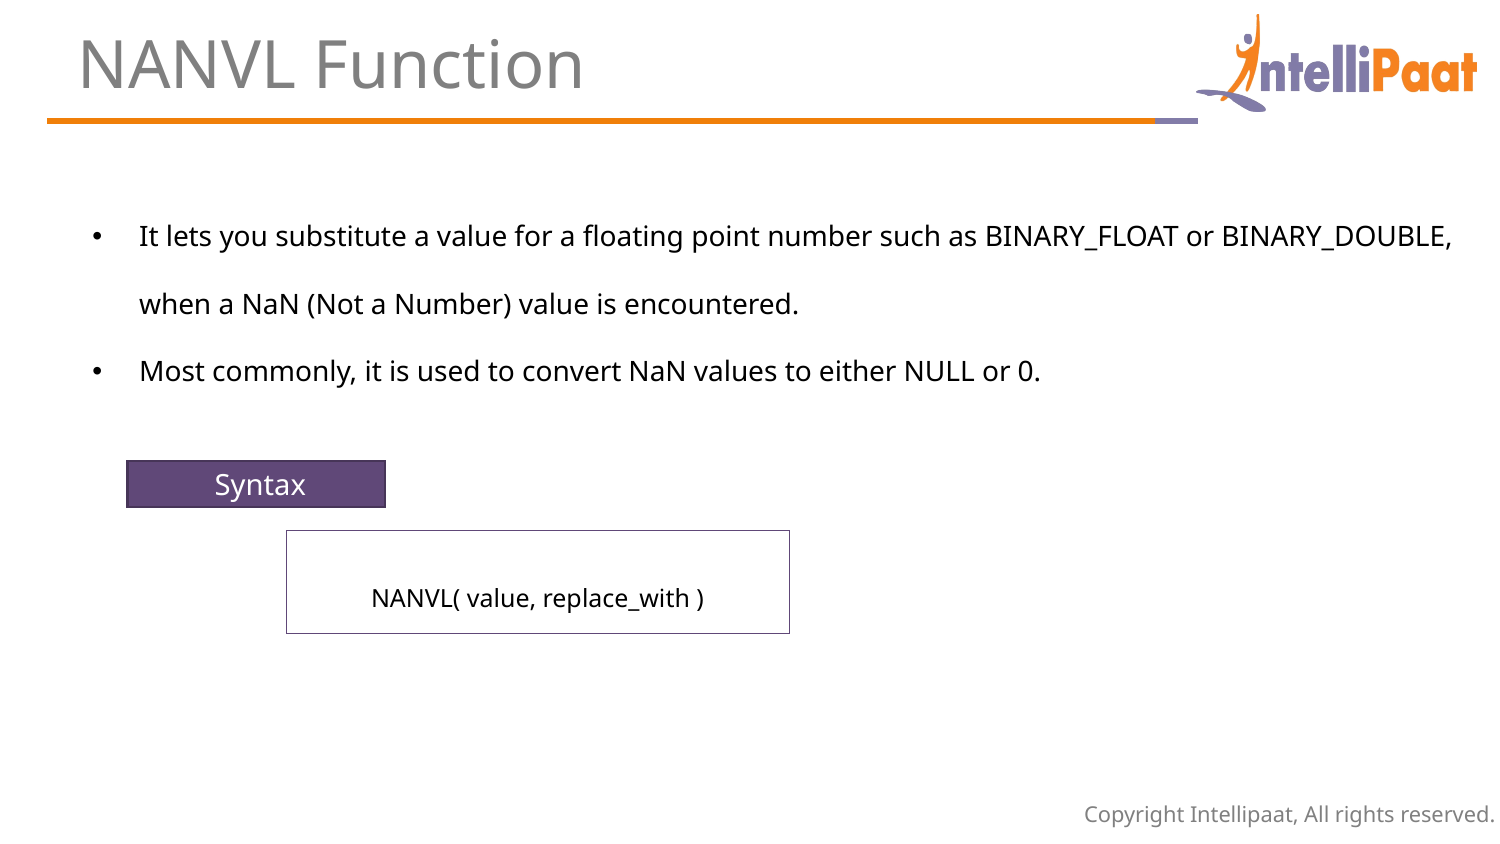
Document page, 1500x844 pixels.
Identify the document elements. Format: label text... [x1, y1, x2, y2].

text_box NANVL( value, replace_with ) [286, 530, 790, 634]
text_box It lets you substitute a value for a floating point number such as BINARY_FLOAT or BINARY_DOUBLE, when a NaN (Not a Number) value is encountered. Most commonly, it is used to convert NaN values to either NULL or 0. [77, 177, 1474, 395]
text_box NANVL Function [77, 23, 1188, 84]
picture [1196, 14, 1477, 112]
text_box Syntax [126, 460, 386, 508]
